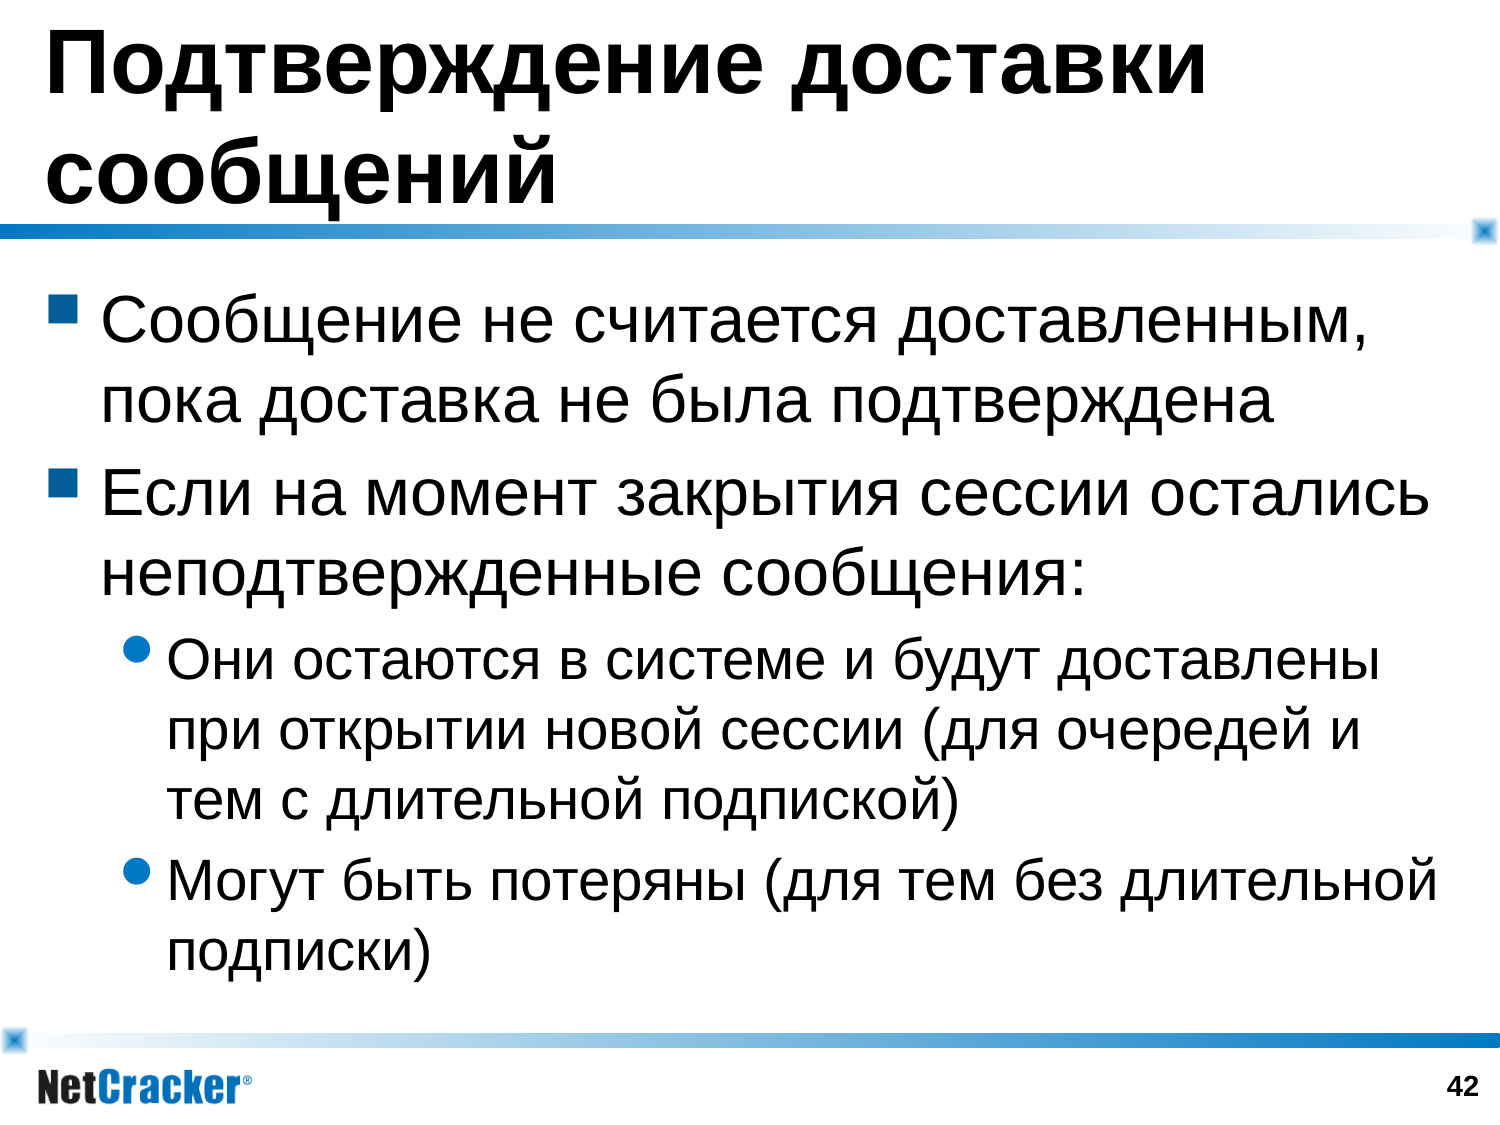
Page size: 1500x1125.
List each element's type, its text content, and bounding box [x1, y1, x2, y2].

slide_number 41 [1143, 1034, 1495, 1111]
title Подтверждение доставки сообщений [29, 0, 1470, 225]
list Сообщение не считается доставленным, пока доставка не была подтверждена Если на момент закрытия сессии остались неподтвержденные сообщения: Они остаются в системе и будут доставлены при открытии новой сессии (для очередей и тем с длительной подпиской) Могут быть потеряны (для тем без длительной подписки) [29, 268, 1470, 1004]
picture [34, 1063, 256, 1118]
